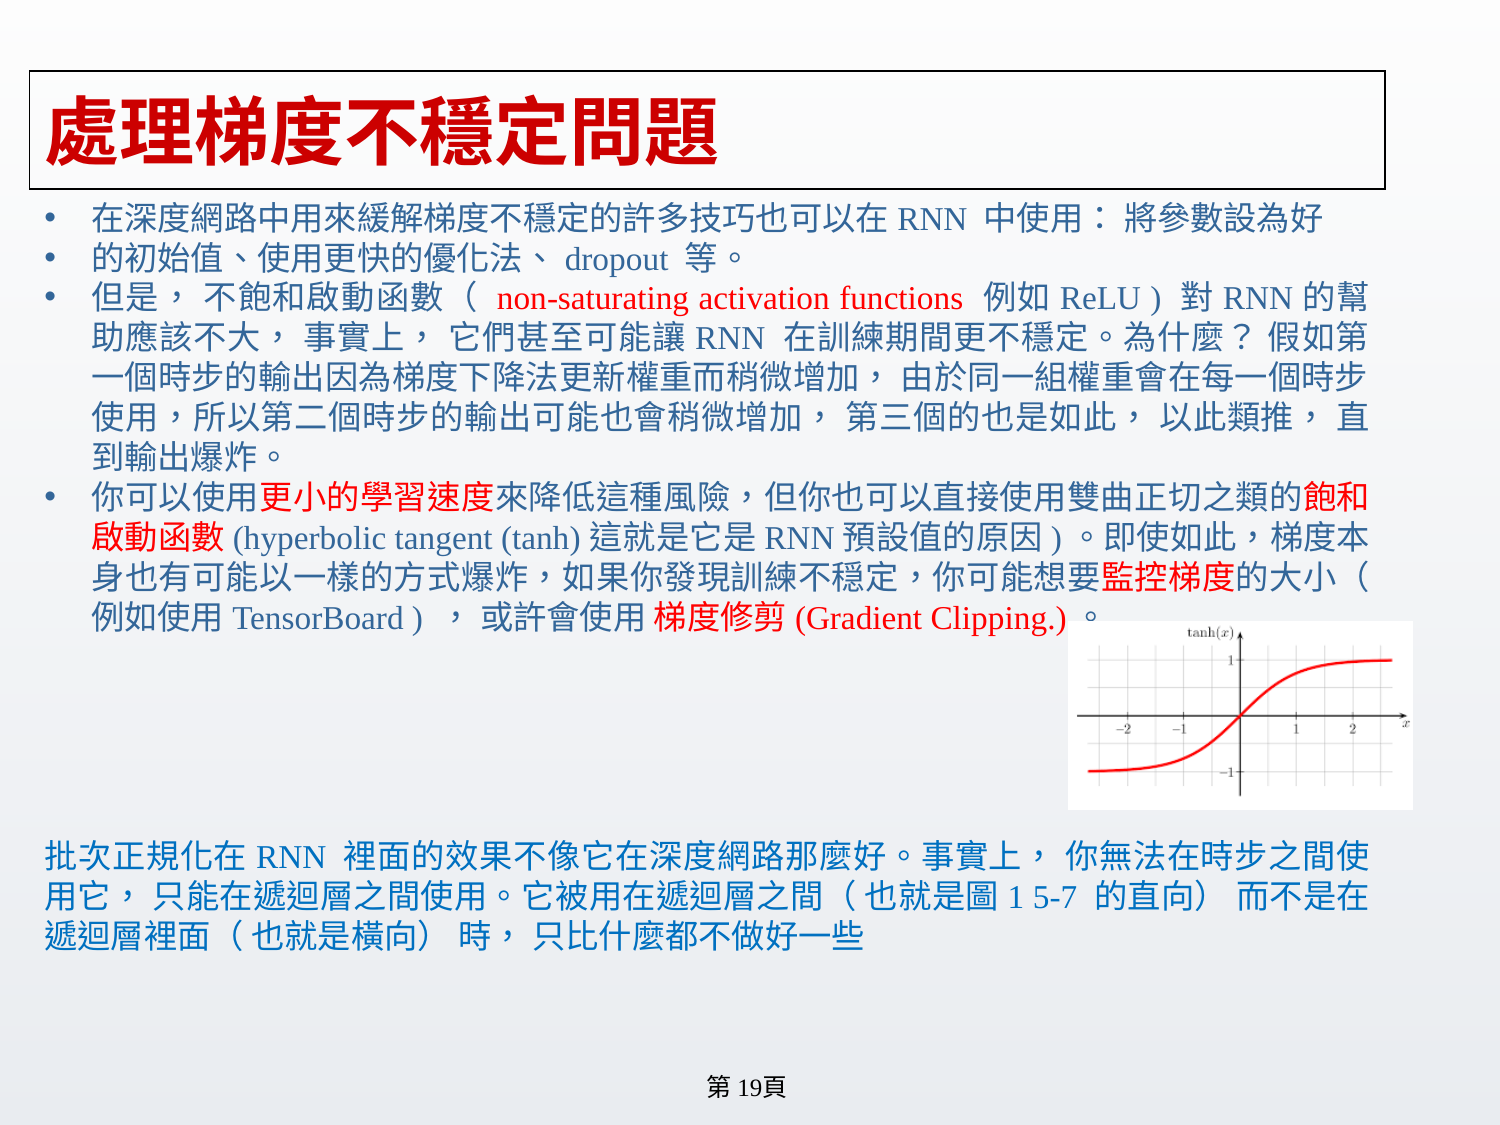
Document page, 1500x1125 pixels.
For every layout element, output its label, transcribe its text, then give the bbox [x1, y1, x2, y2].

picture [1068, 621, 1413, 810]
title 處理梯度不穩定問題 [29, 70, 1386, 189]
list 在深度網路中用來緩解梯度不穩定的許多技巧也可以在RNN 中使用： 將參數設為好 的初始值、使用更快的優化法、dropout 等。 但是， 不飽和啟動函數（ non-saturating activation functions 例如ReLU ) 對RNN的幫助應該不大， 事實上， 它們甚至可能讓RNN 在訓練期間更不穩定。為什麼？ 假如第一個時步的輸出因為梯度下降法更新權重而稍微增加， 由於同一組權重會在每一個時步使用，所以第二個時步的輸出可能也會稍微增加， 第三個的也是如此， 以此類推， 直到輸出爆炸。 你可以使用更小的學習速度來降低這種風險，但你也可以直接使用雙曲正切之類的飽和啟動函數(hyperbolic tangent (tanh)這就是它是RNN預設值的原因)。即使如此，梯度本身也有可能以一樣的方式爆炸，如果你發現訓練不穏定，你可能想要監控梯度的大小（ 例如使用TensorBoard ) ， 或許會使用 梯度修剪(Gradient Clipping.)。 批次正規化在RNN 裡面的效果不像它在深度網路那麼好。事實上， 你無法在時步之間使用它， 只能在遞迴層之間使用。它被用在遞迴層之間（ 也就是圖1 5-7 的直向） 而不是在遞迴層裡面（ 也就是橫向） 時， 只比什麼都不做好一些 [29, 189, 1386, 1017]
